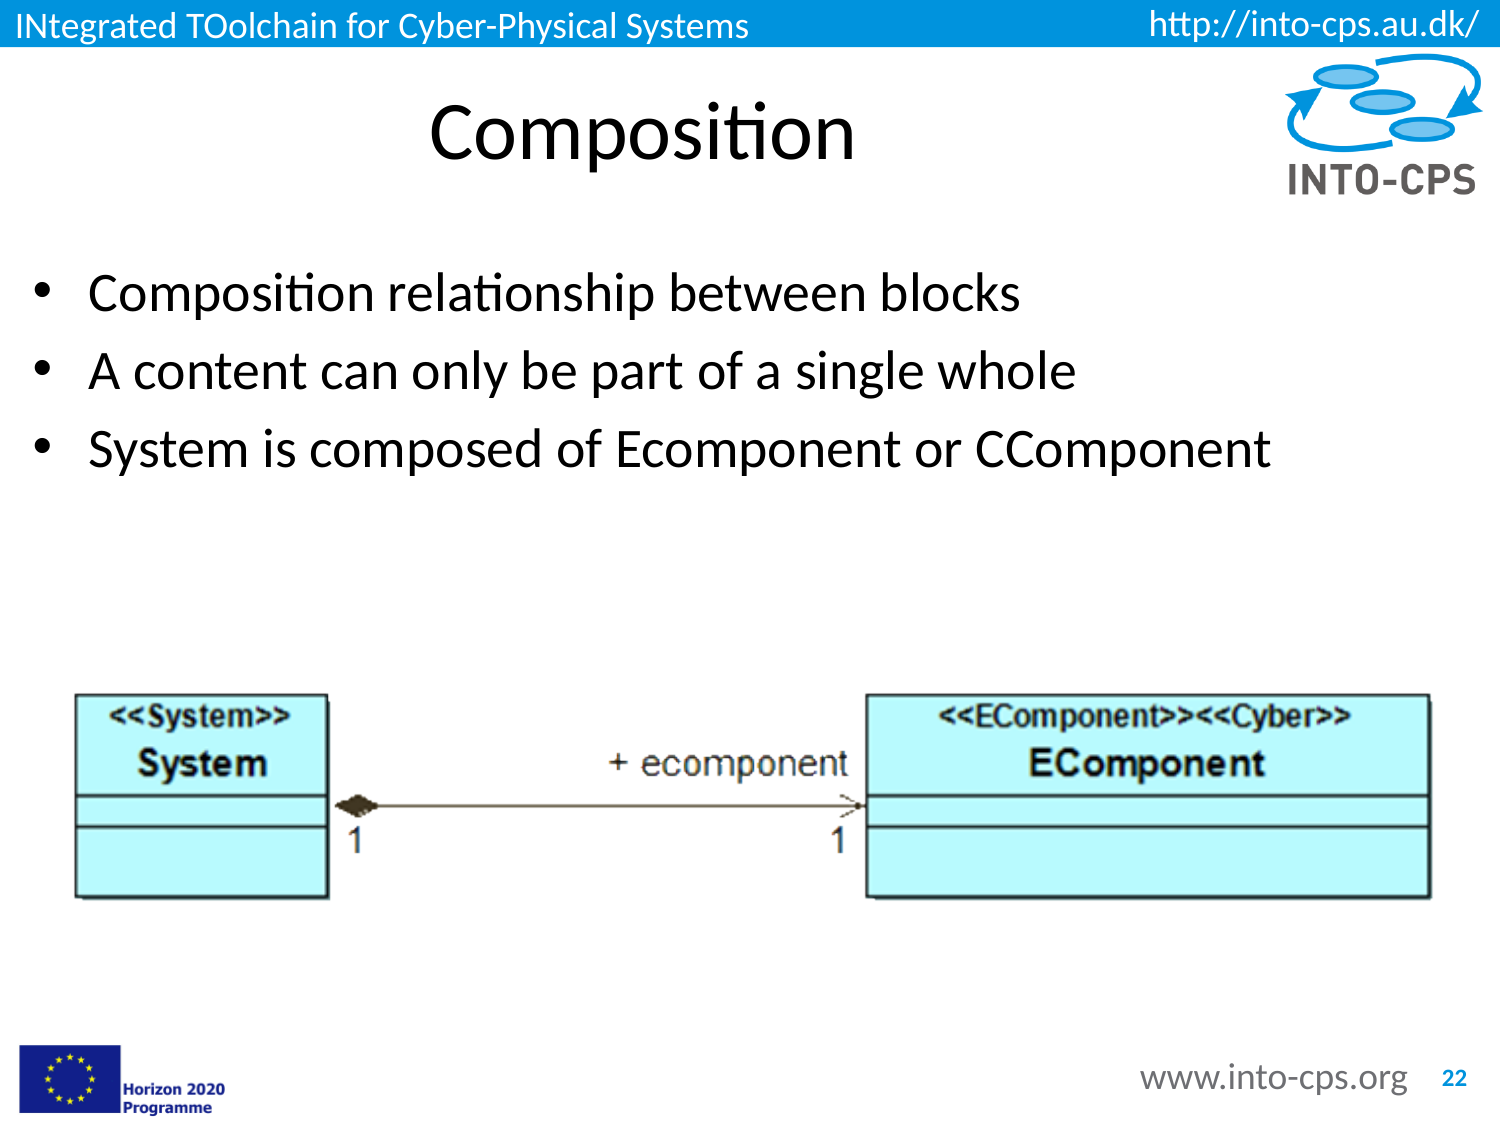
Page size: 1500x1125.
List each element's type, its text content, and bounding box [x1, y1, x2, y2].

picture [15, 1041, 231, 1117]
list Composition relationship between blocks A content can only be part of a single whole System is composed of Ecomponent or CComponent [17, 248, 1483, 1035]
picture [48, 668, 1459, 928]
slide_number 22 [1246, 1058, 1483, 1095]
picture [1281, 51, 1485, 197]
title Composition [17, 68, 1270, 185]
